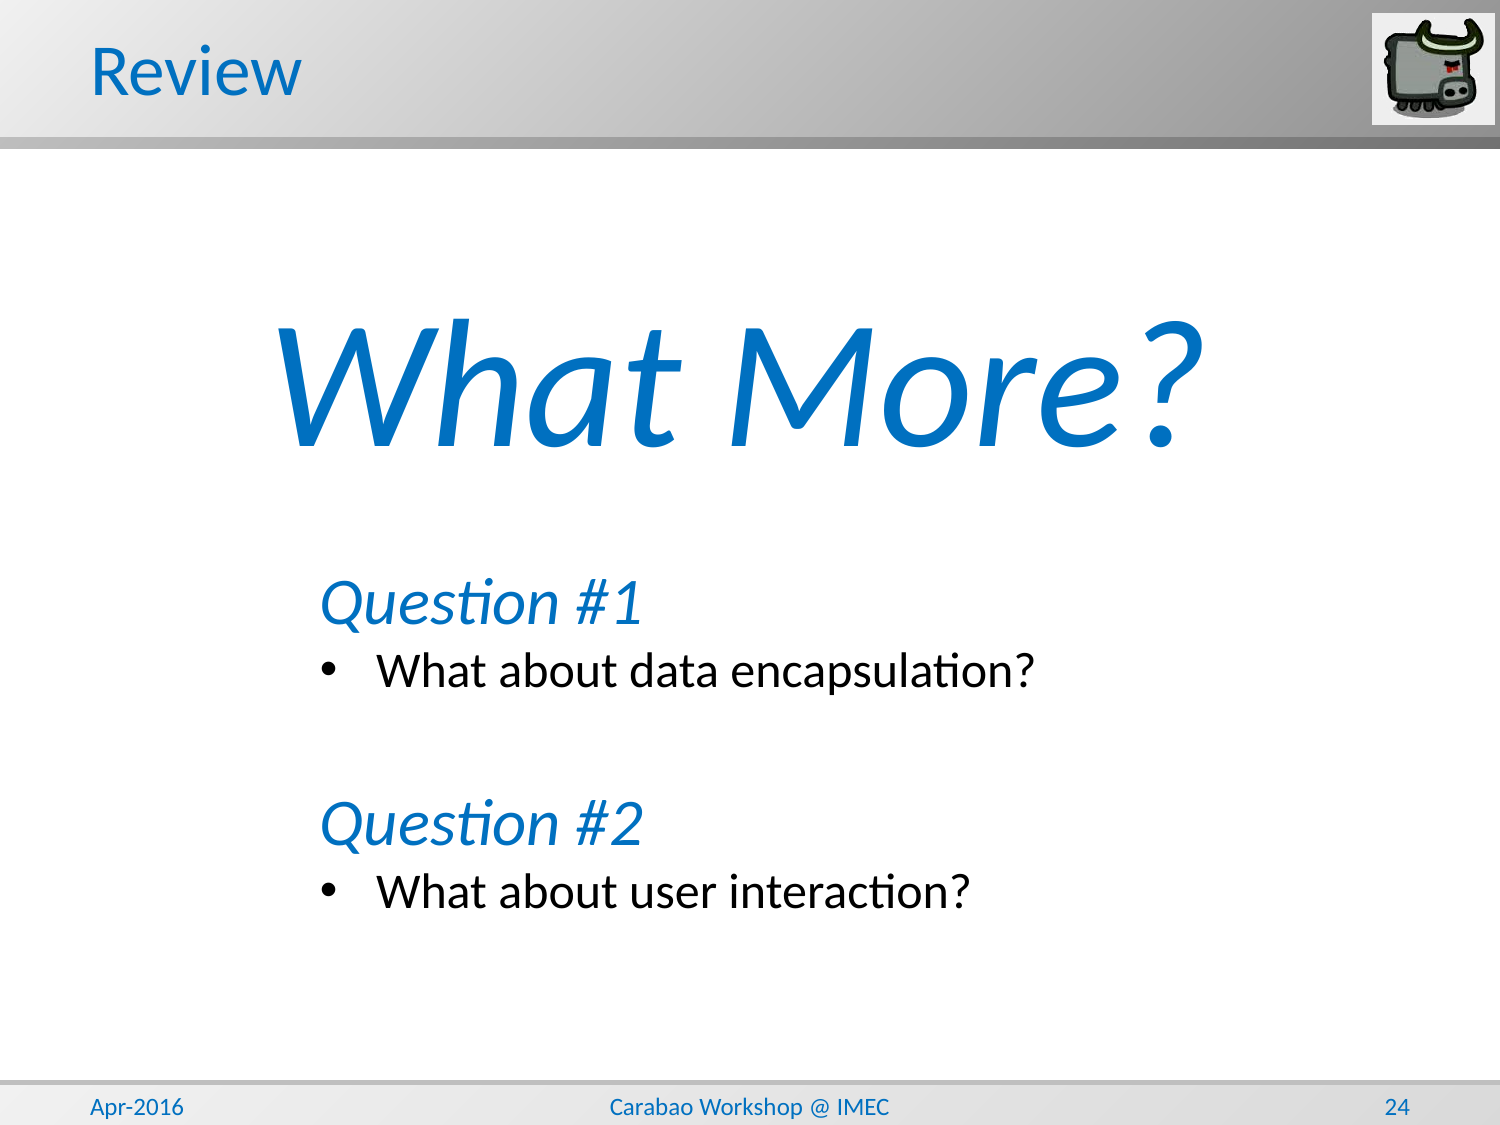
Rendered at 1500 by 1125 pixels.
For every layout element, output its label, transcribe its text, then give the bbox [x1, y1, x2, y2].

picture [1372, 13, 1495, 125]
slide_number Apr-2016 [75, 1082, 425, 1125]
slide_number 24 [1074, 1082, 1425, 1125]
footer Carabao Workshop @ IMEC [512, 1082, 988, 1125]
title Review [75, 14, 1327, 119]
text_box Question #2 What about user interaction? [305, 771, 1174, 987]
text_box What More? [177, 255, 1301, 490]
text_box Question #1 What about data encapsulation? [305, 550, 1174, 766]
